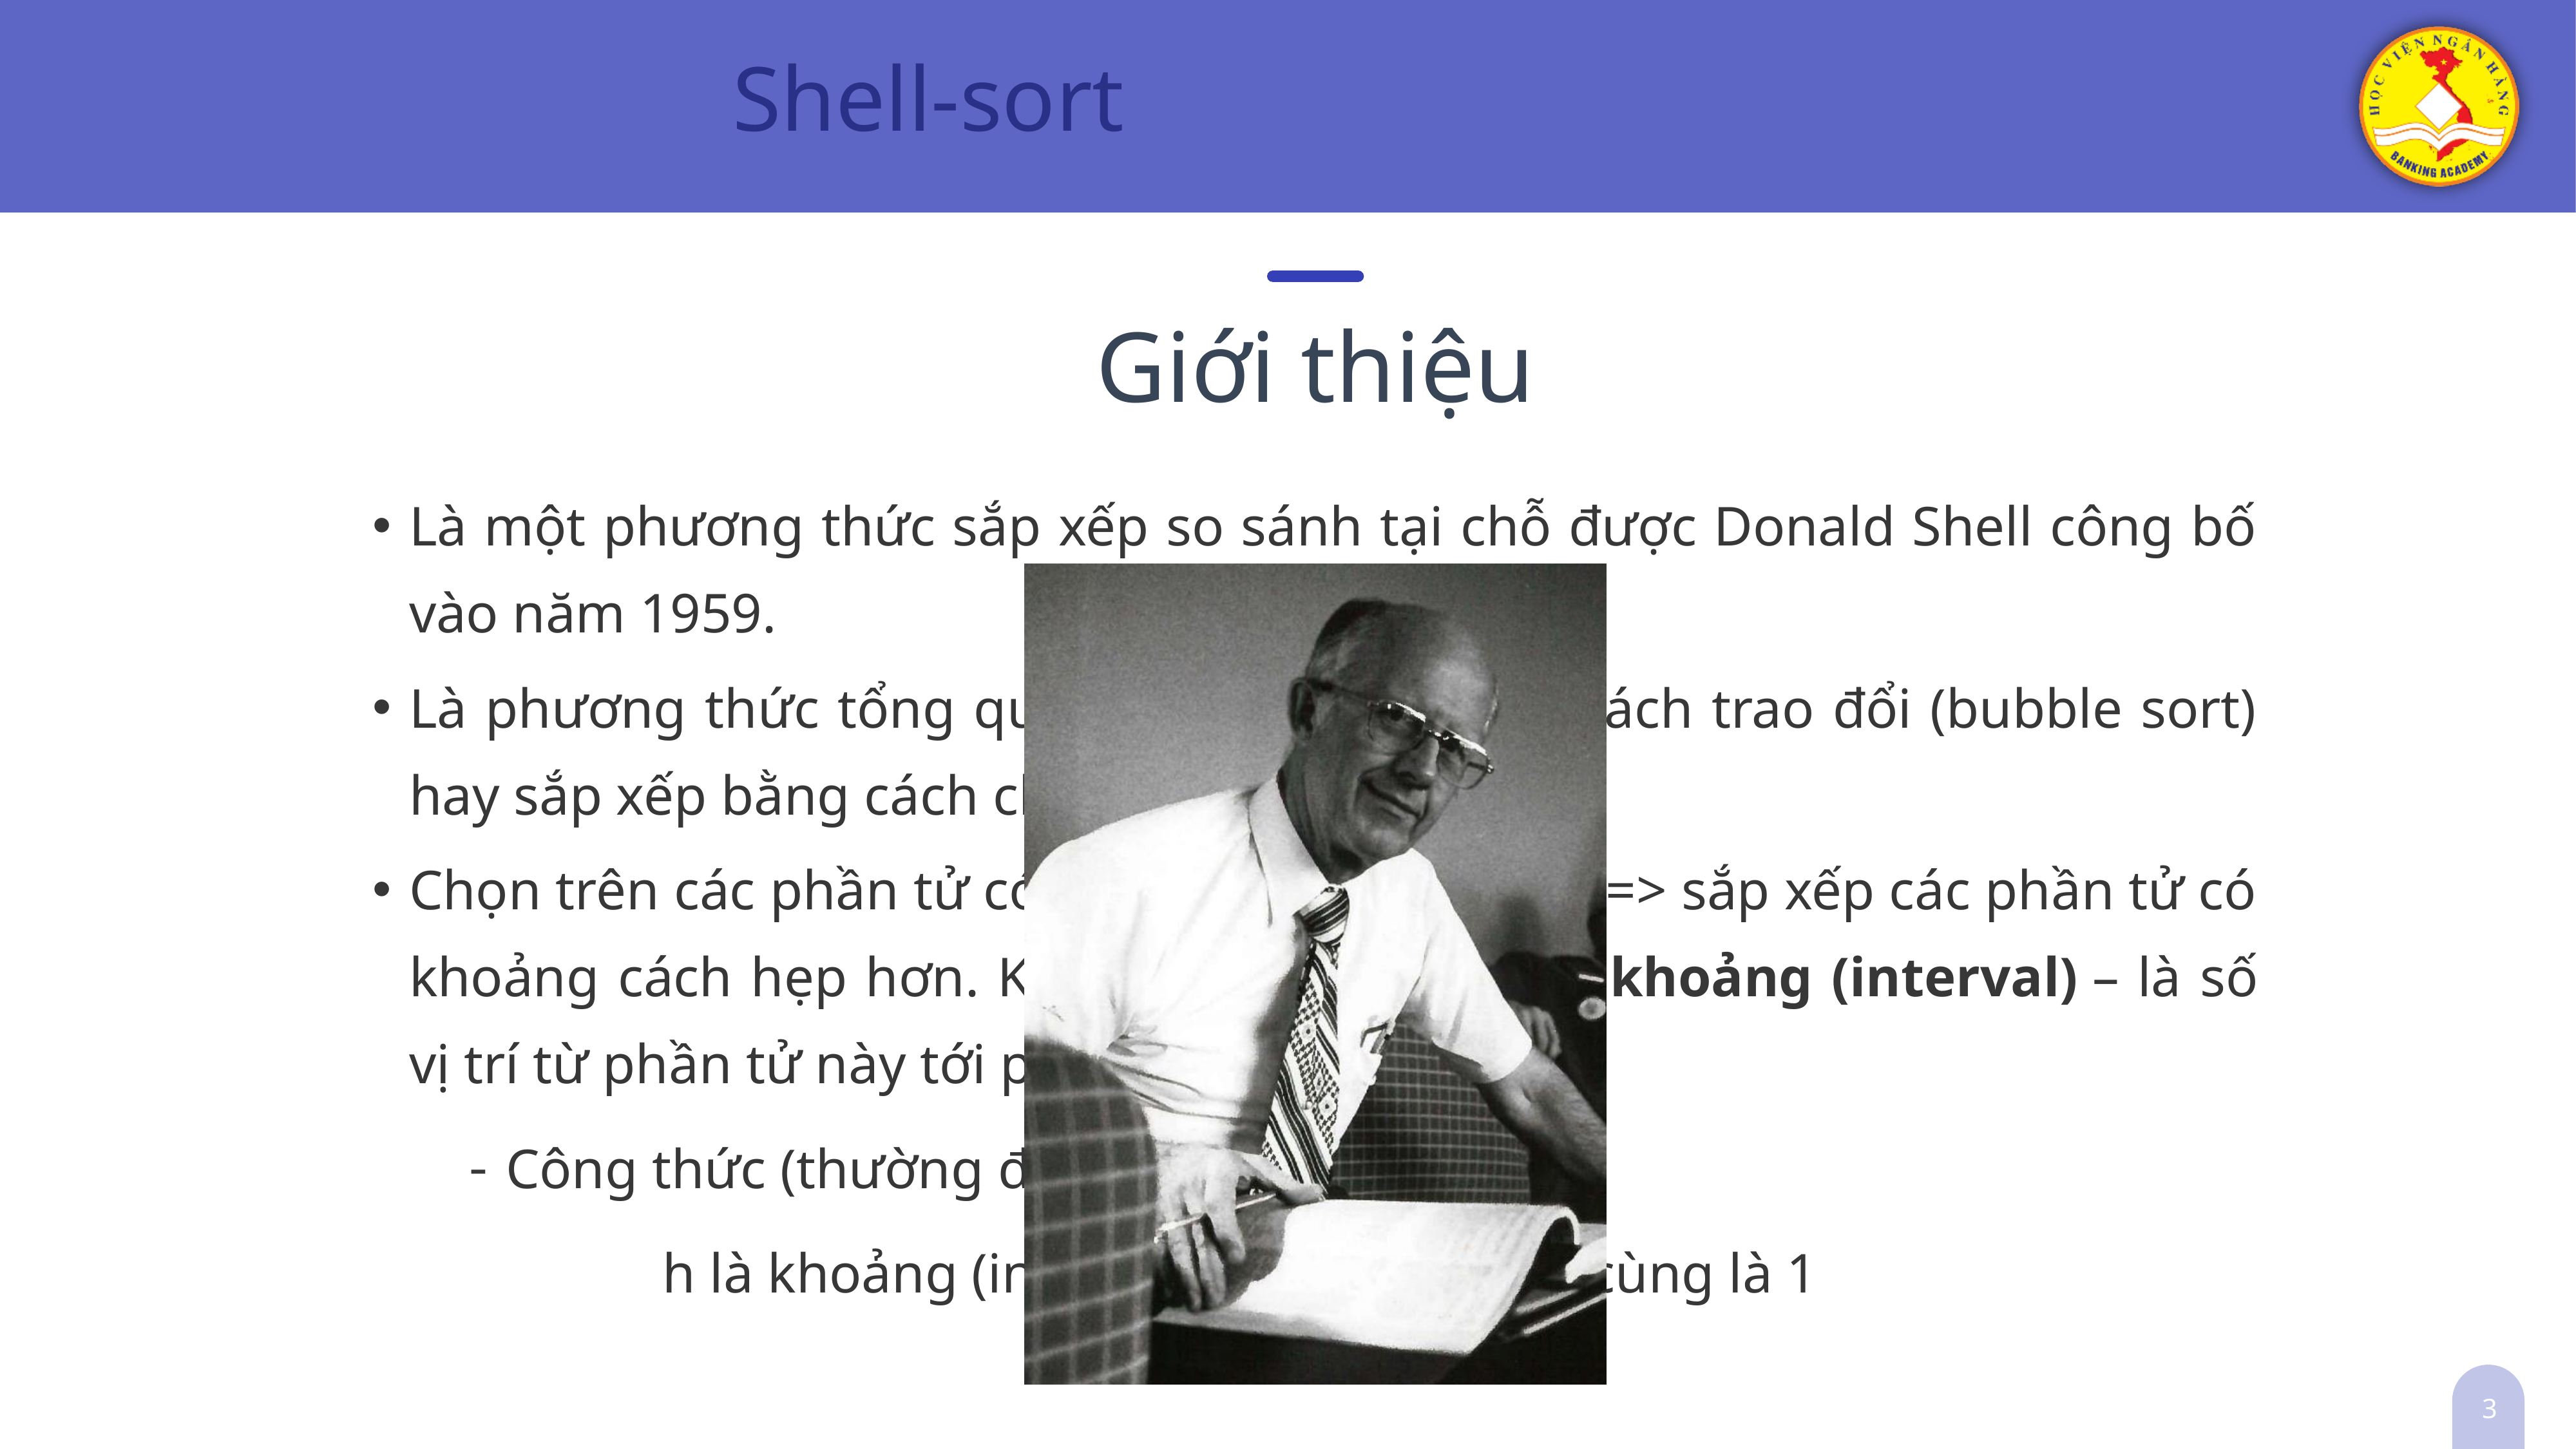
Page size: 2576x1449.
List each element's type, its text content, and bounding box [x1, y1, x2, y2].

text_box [805, 270, 1826, 428]
text_box [0, 0, 2576, 213]
text_box Shell-sort [723, 37, 1909, 154]
picture [1024, 564, 1607, 1385]
picture [2358, 26, 2519, 187]
